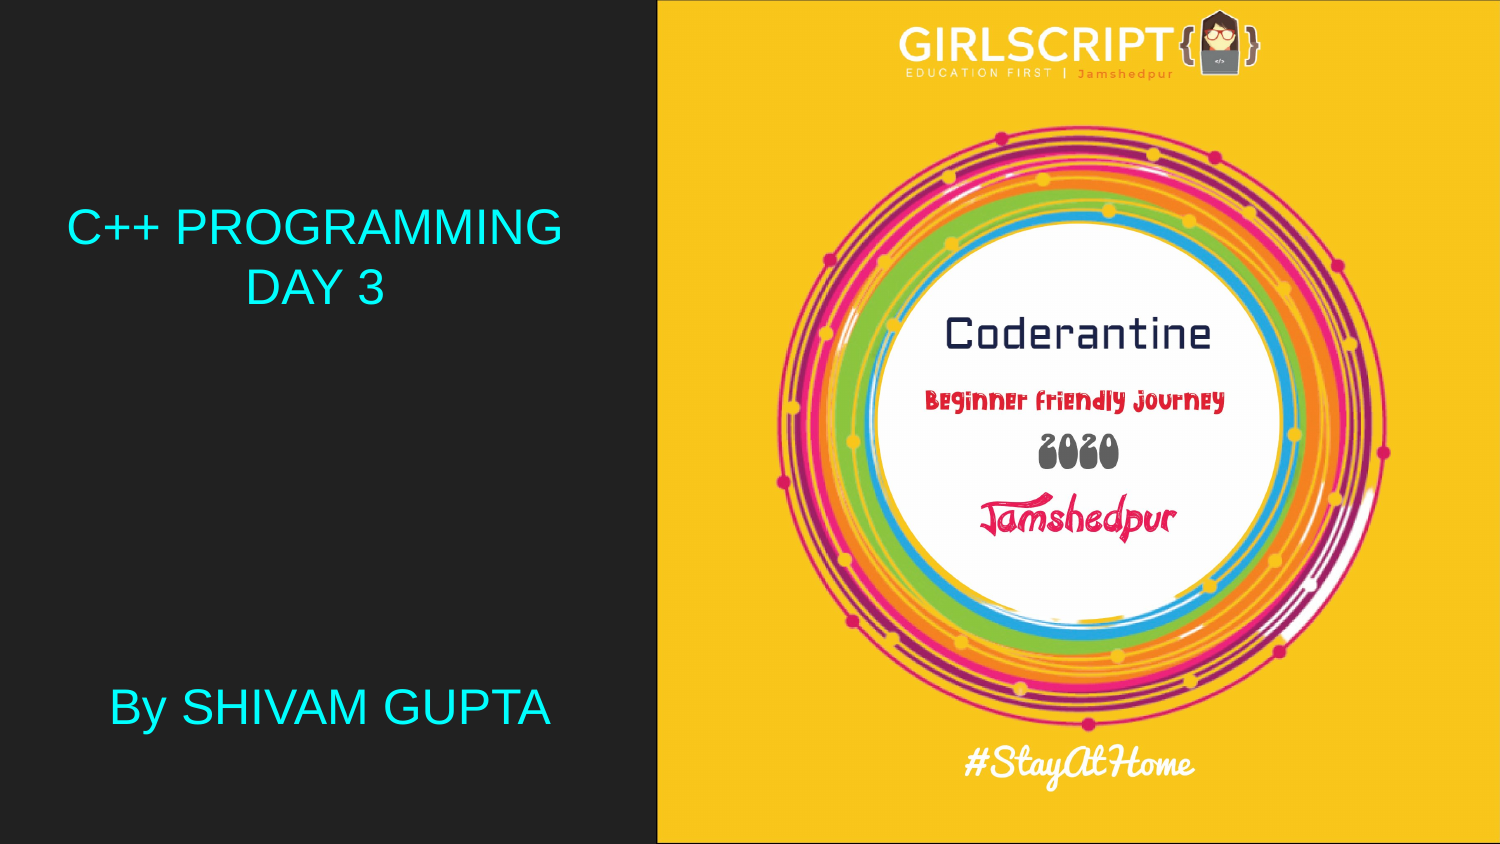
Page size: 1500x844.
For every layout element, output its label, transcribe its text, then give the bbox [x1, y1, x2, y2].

text_box By SHIVAM GUPTA [77, 666, 583, 742]
picture [655, 0, 1500, 844]
text_box C++ PROGRAMMING DAY 3 [47, 187, 583, 323]
